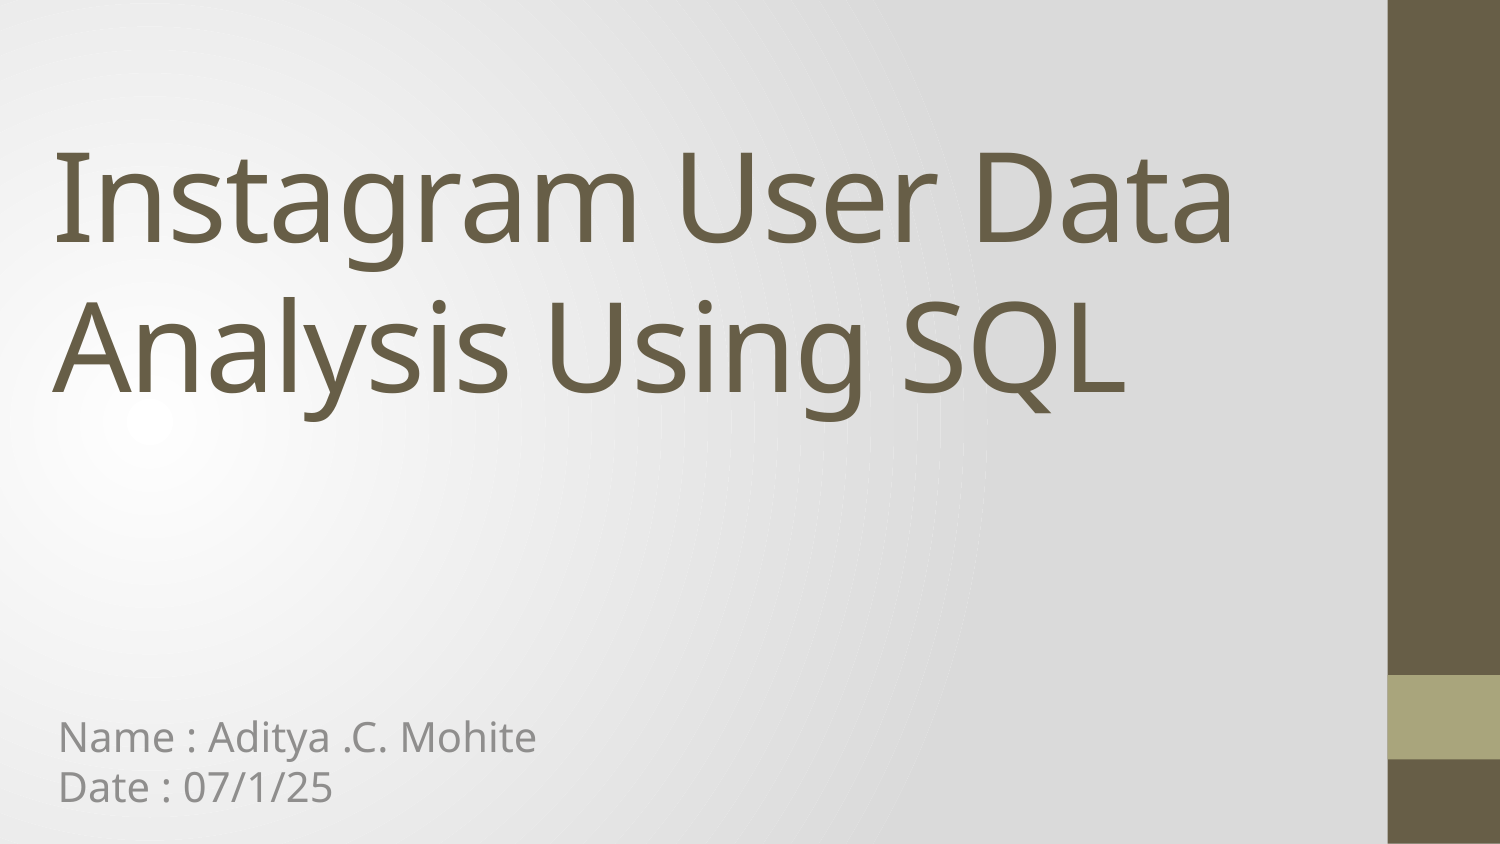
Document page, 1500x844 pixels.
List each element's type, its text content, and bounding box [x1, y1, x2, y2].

subtitle Name : Aditya .C. Mohite Date : 07/1/25 [42, 695, 1329, 844]
title Instagram User Data Analysis Using SQL [37, 208, 1500, 433]
